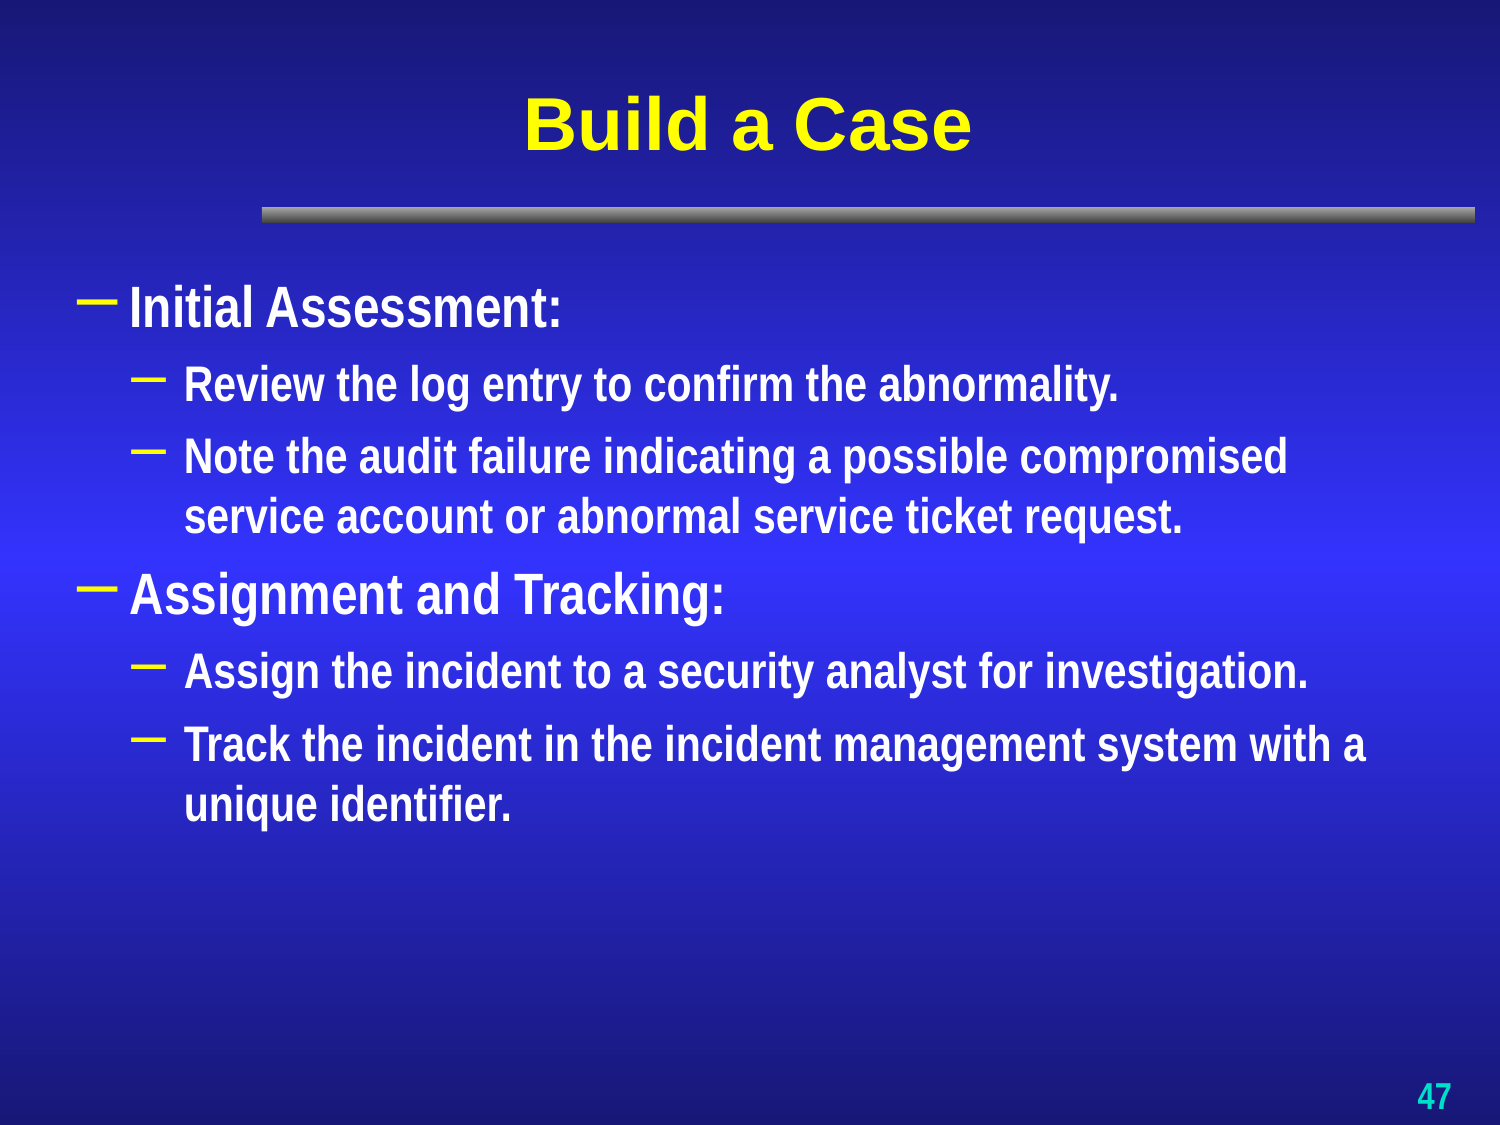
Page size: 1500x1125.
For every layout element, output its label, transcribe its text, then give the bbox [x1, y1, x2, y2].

list Initial Assessment: Review the log entry to confirm the abnormality. Note the audit failure indicating a possible compromised service account or abnormal service ticket request. Assignment and Tracking: Assign the incident to a security analyst for investigation. Track the incident in the incident management system with a unique identifier. [61, 261, 1438, 1049]
title Build a Case [261, 32, 1237, 221]
